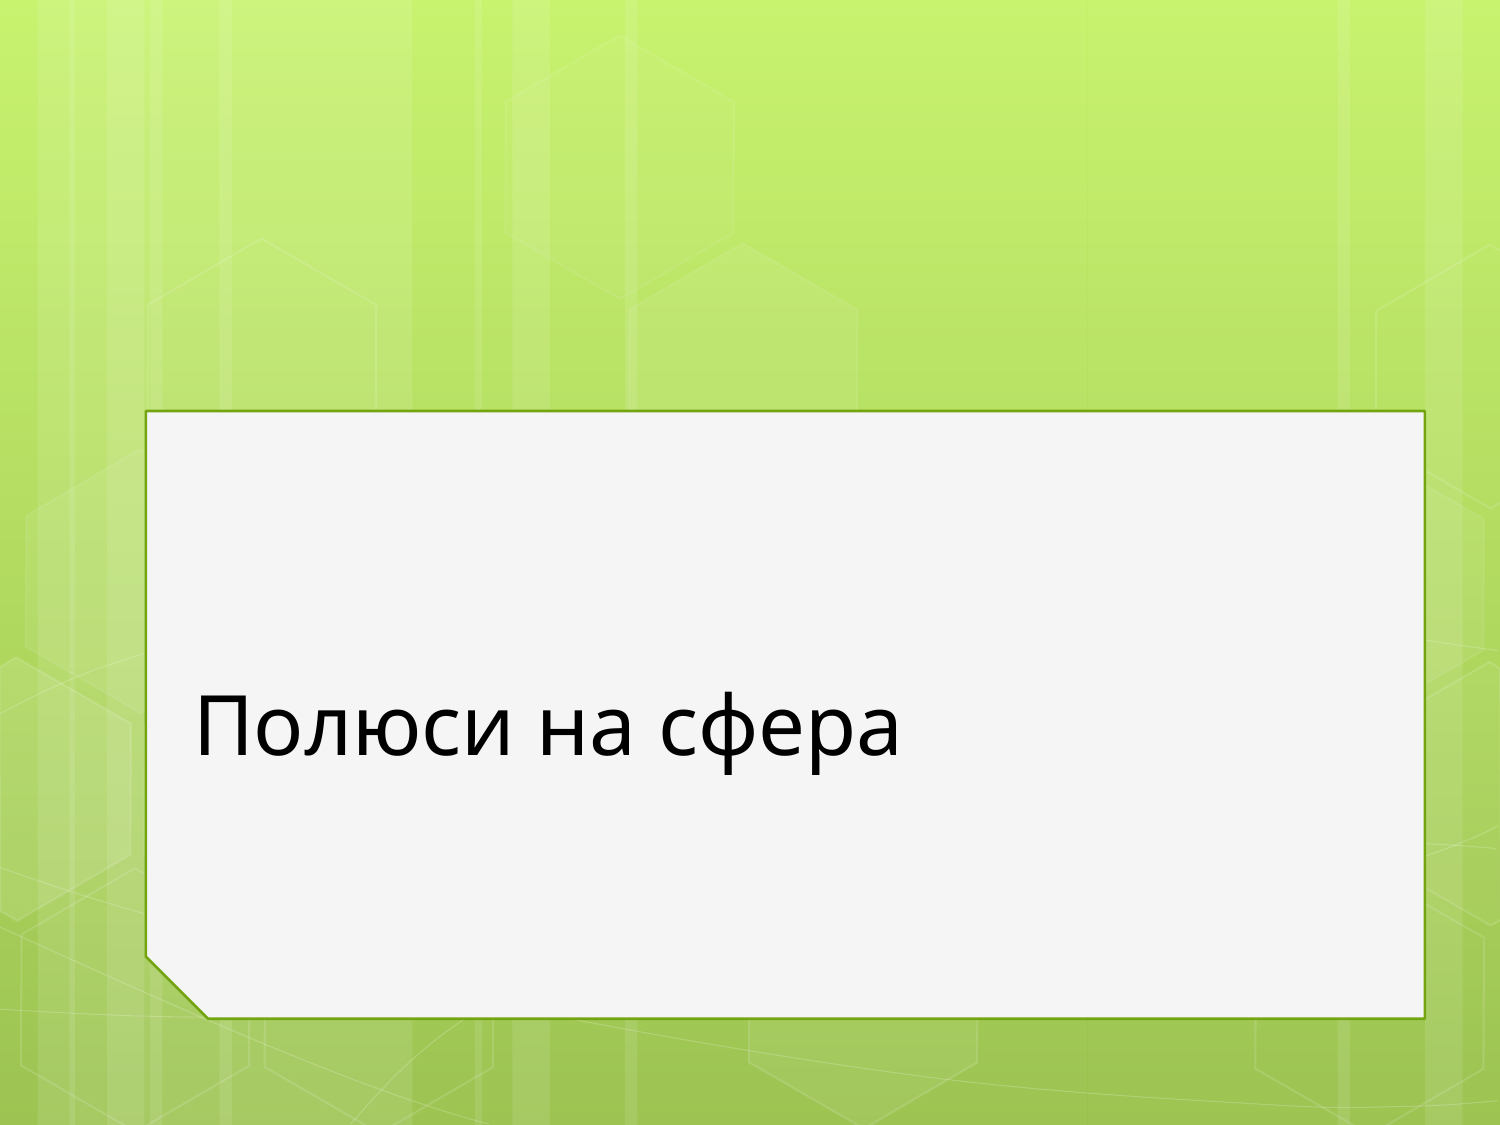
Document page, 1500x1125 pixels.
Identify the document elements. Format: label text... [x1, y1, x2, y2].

list Полюси на сфера [169, 437, 1400, 780]
